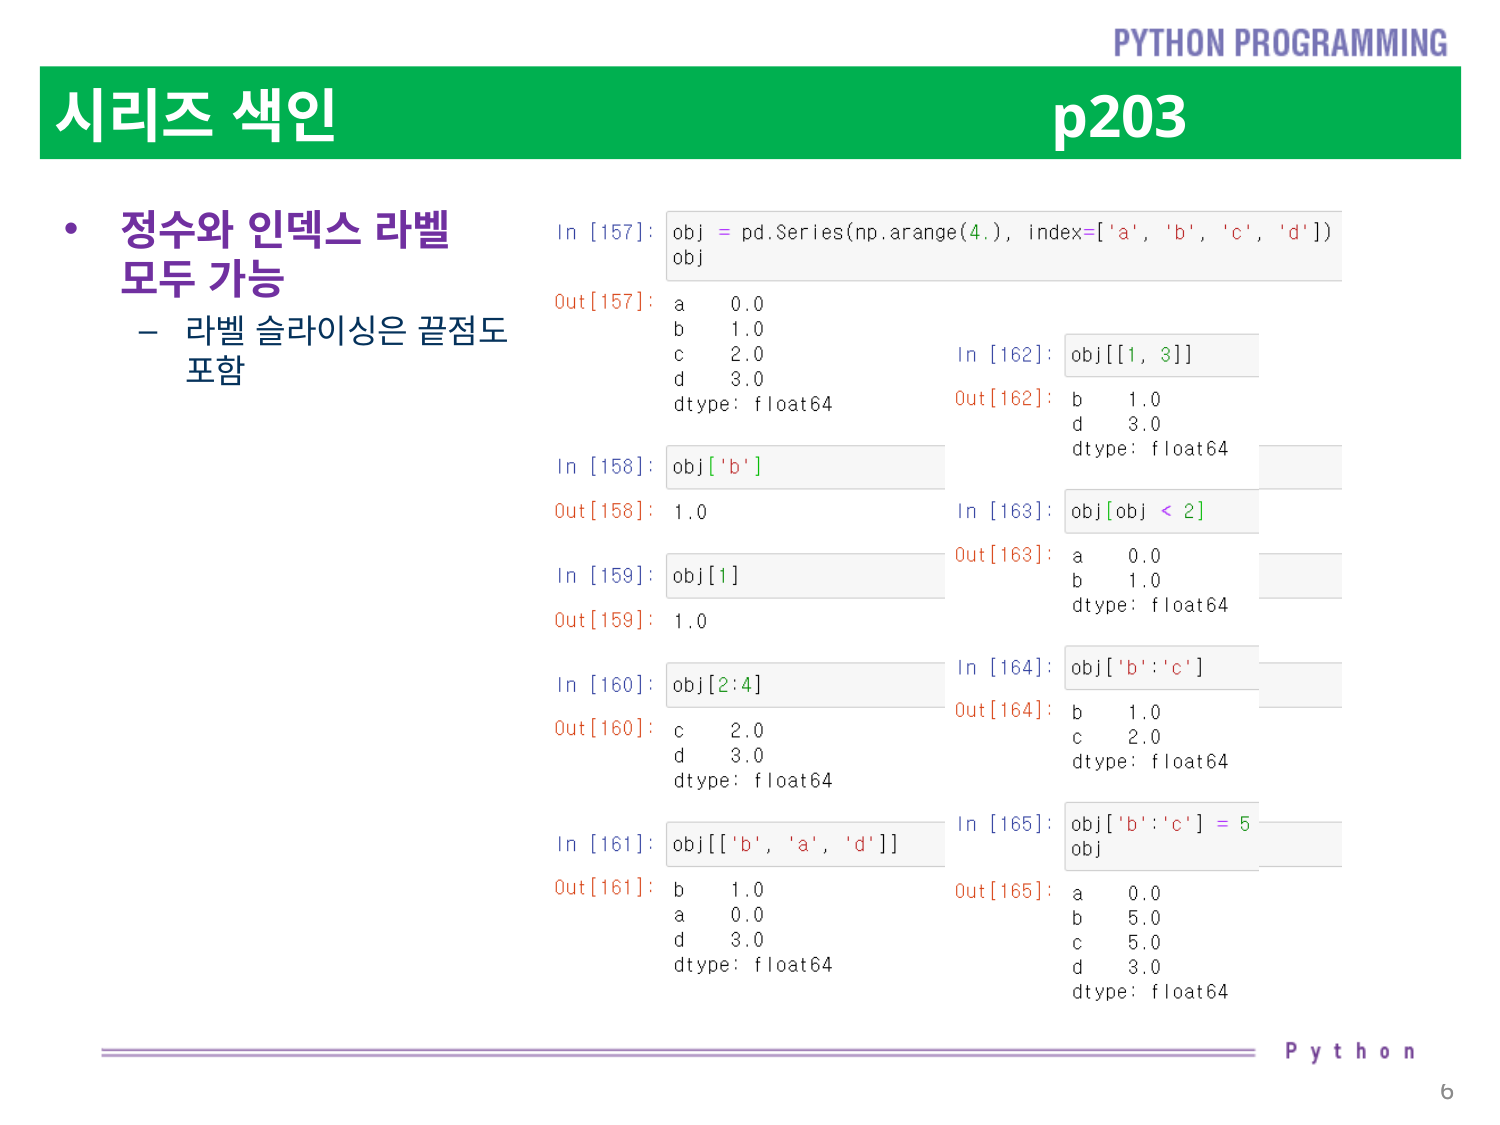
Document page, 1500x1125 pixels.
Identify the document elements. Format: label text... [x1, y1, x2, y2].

list 정수와 인덱스 라벨 모두 가능 라벨 슬라이싱은 끝점도 포함 [48, 195, 550, 1041]
slide_number 6 [1119, 1071, 1470, 1112]
picture [548, 195, 1343, 1012]
picture [1106, 13, 1462, 66]
picture [18, 1020, 1483, 1084]
title 시리즈 색인 p203 [39, 76, 1444, 152]
